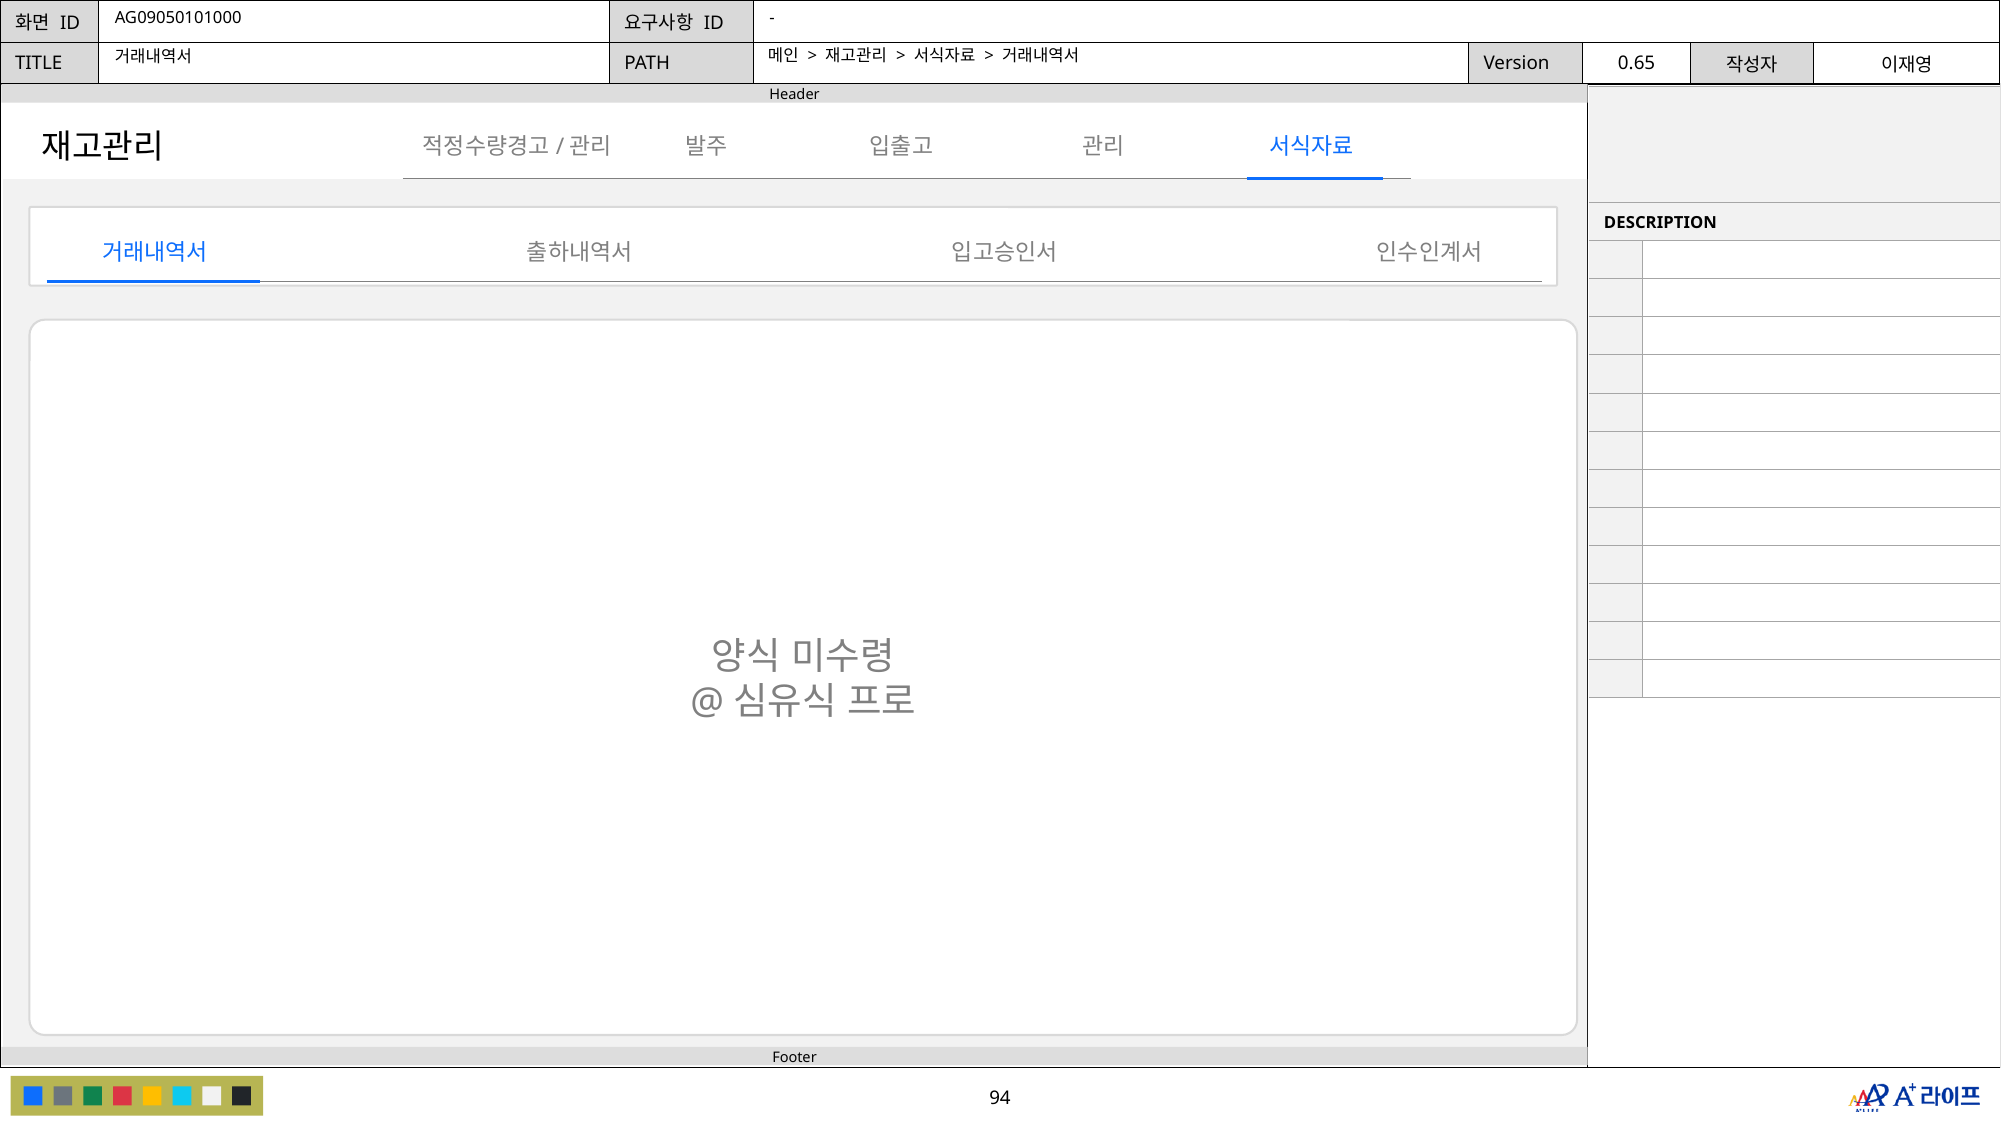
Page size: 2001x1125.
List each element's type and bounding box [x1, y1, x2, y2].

text_box [26, 117, 179, 172]
table_cell [1589, 660, 1642, 697]
text_box [1254, 124, 1369, 167]
list [99, 1, 610, 37]
table_cell [1643, 660, 2000, 697]
table_cell [1643, 546, 2000, 583]
table_cell [1589, 279, 1642, 316]
text_box [1067, 123, 1140, 167]
table_cell [1589, 203, 2000, 240]
table_cell [1643, 279, 2000, 316]
table_cell [1643, 394, 2000, 431]
text_box [408, 124, 627, 167]
table_cell [1589, 470, 1642, 507]
text_box [855, 124, 949, 167]
table_cell [1589, 241, 1642, 278]
table_cell [1589, 546, 1642, 583]
table_cell [1643, 355, 2000, 393]
table_cell [1589, 432, 1642, 469]
list [99, 41, 607, 72]
picture [1848, 1083, 1980, 1112]
list [753, 39, 1465, 75]
table_cell [1643, 470, 2000, 507]
table_cell [1643, 317, 2000, 354]
table_cell [1589, 317, 1642, 354]
table_header [1589, 87, 2000, 202]
table_cell [1589, 508, 1642, 545]
table_cell [1589, 394, 1642, 431]
table_cell [1589, 355, 1642, 393]
text_box [670, 123, 743, 167]
list [754, 1, 1999, 37]
text_box [28, 205, 1559, 287]
text_box [28, 318, 1579, 1037]
table_cell [1643, 508, 2000, 545]
table_cell [1643, 584, 2000, 621]
table_cell [1643, 622, 2000, 659]
table_cell [1643, 432, 2000, 469]
table_cell [1643, 241, 2000, 278]
table_cell [1589, 584, 1642, 621]
table_cell [1589, 622, 1642, 659]
